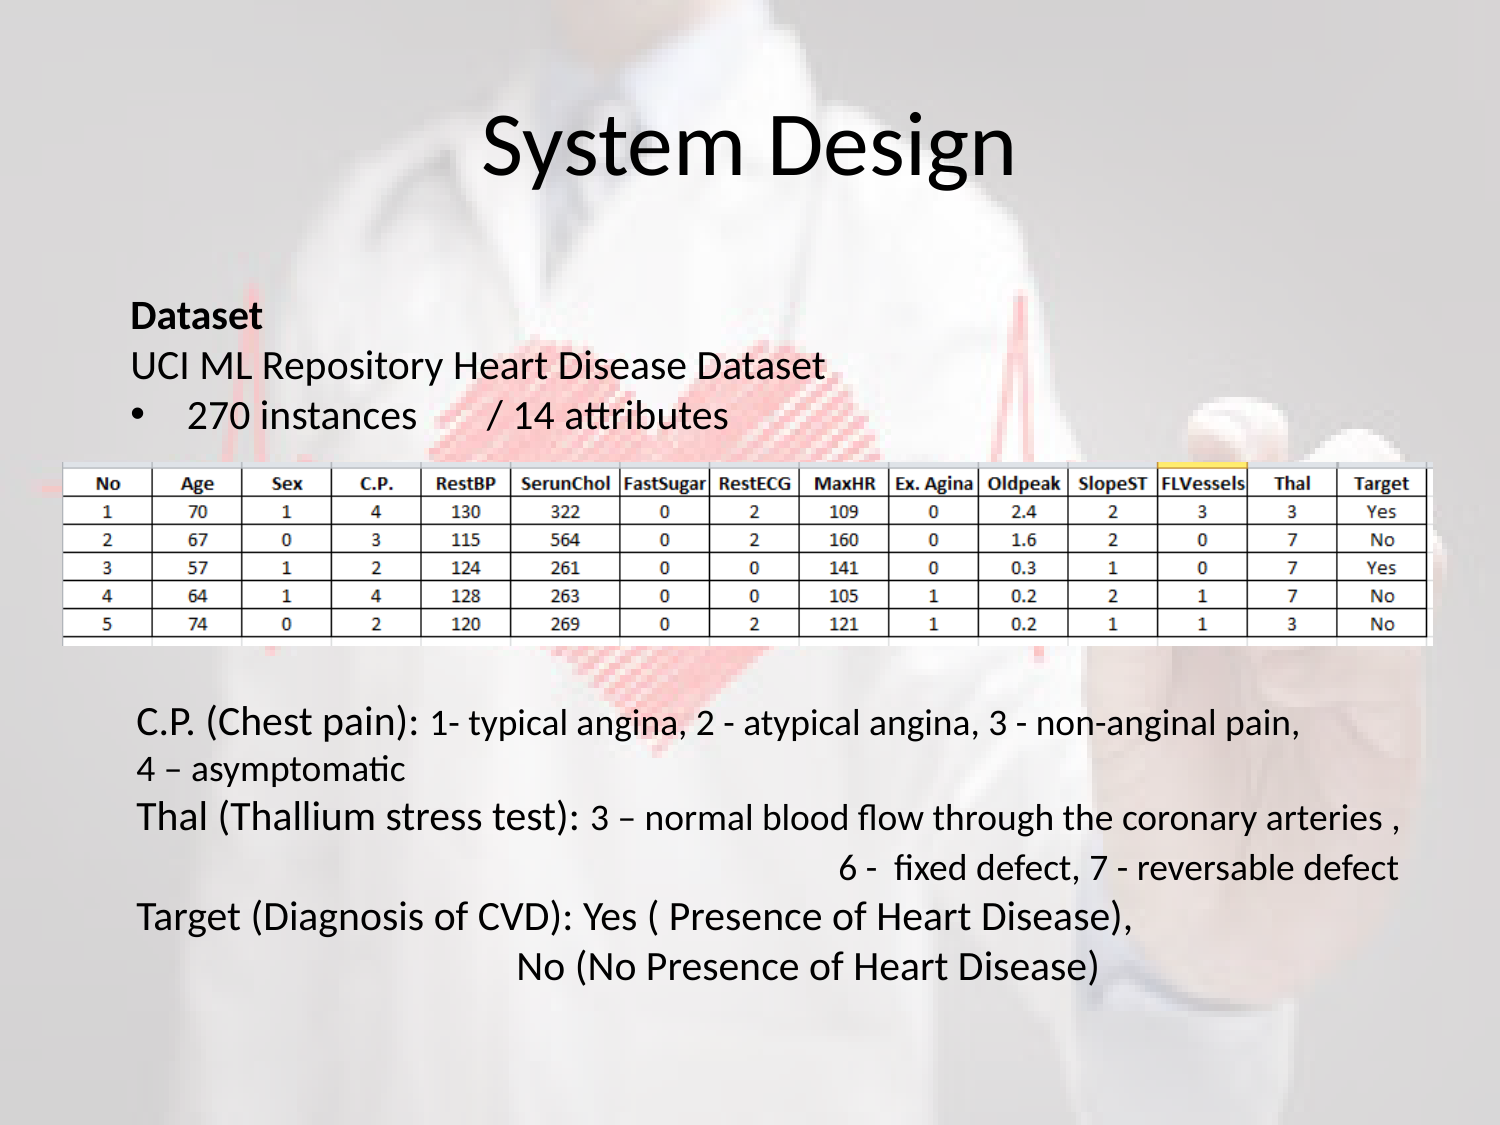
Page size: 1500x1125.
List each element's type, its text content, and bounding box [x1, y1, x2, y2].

text_box C.P. (Chest pain): 1- typical angina, 2 - atypical angina, 3 - non-anginal pain, 4 – asymptomatic Thal (Thallium stress test): 3 – normal blood flow through the coronary arteries , 6 - fixed defect, 7 - reversable defect Target (Diagnosis of CVD): Yes ( Presence of Heart Disease), No (No Presence of Heart Disease) [121, 686, 1425, 997]
picture [62, 462, 1433, 647]
text_box Dataset UCI ML Repository Heart Disease Dataset 270 instances / 14 attributes [115, 280, 842, 461]
title System Design [75, 45, 1425, 233]
